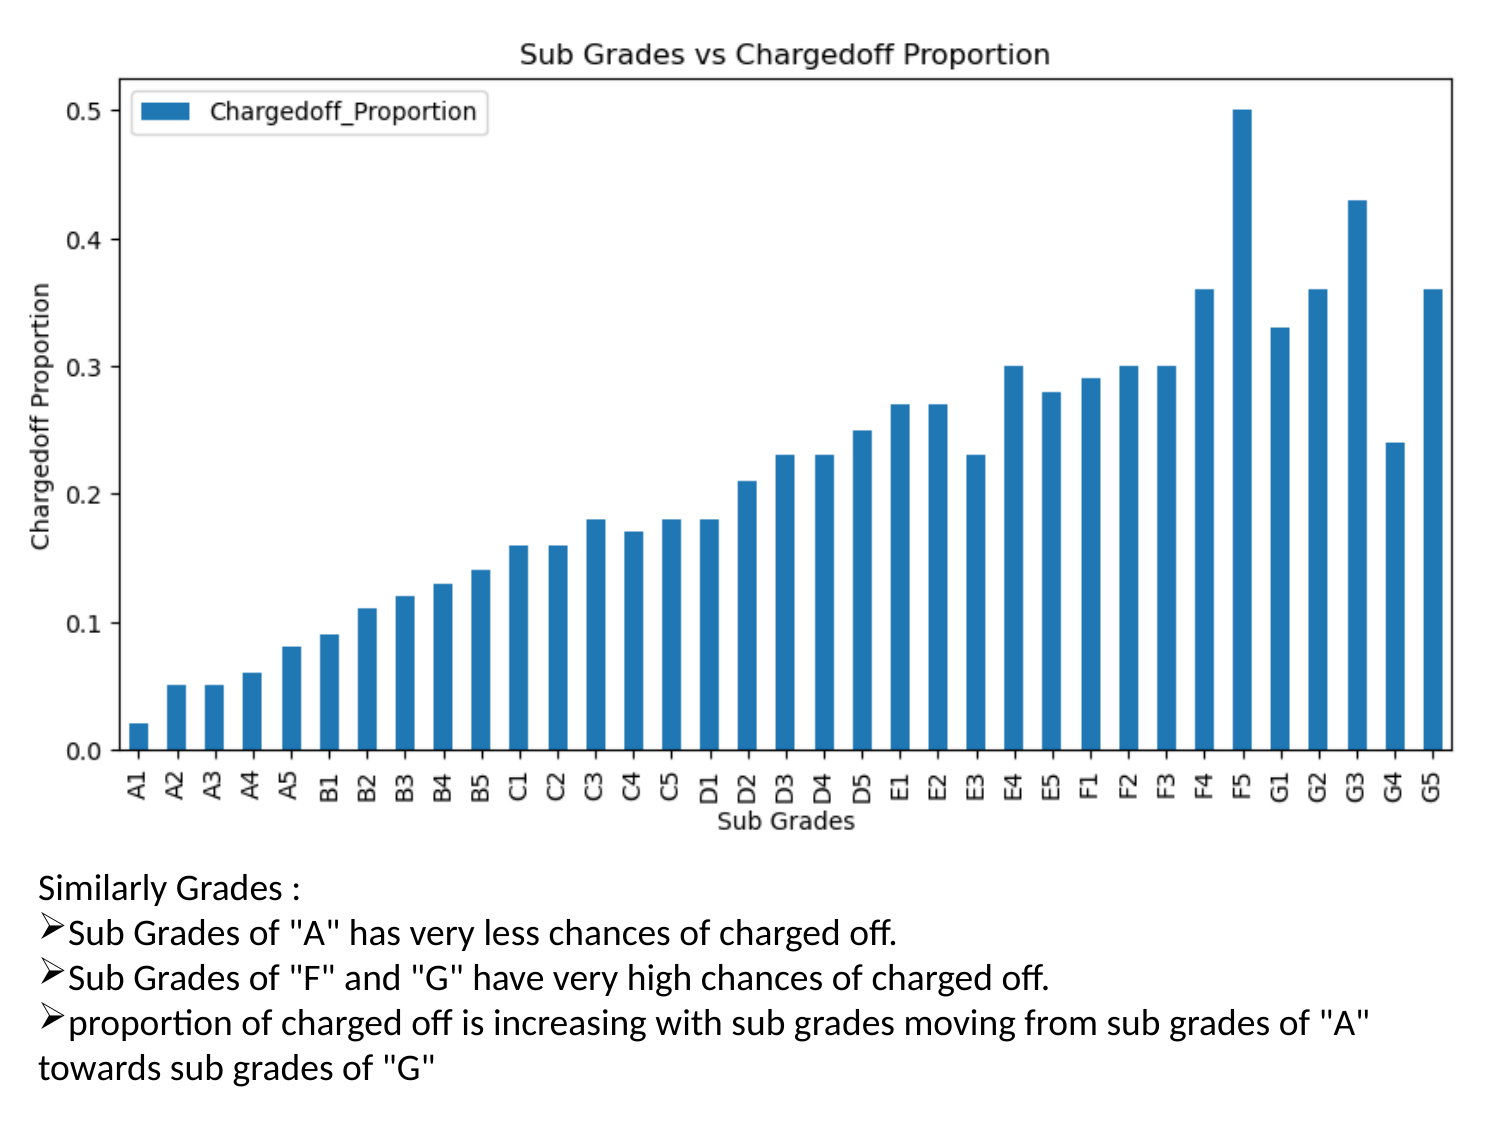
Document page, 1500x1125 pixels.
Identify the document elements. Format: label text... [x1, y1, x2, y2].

text_box Similarly Grades : Sub Grades of "A" has very less chances of charged off. Sub Grades of "F" and "G" have very high chances of charged off. proportion of charged off is increasing with sub grades moving from sub grades of "A" towards sub grades of "G" [23, 855, 1500, 1096]
picture [11, 34, 1479, 844]
